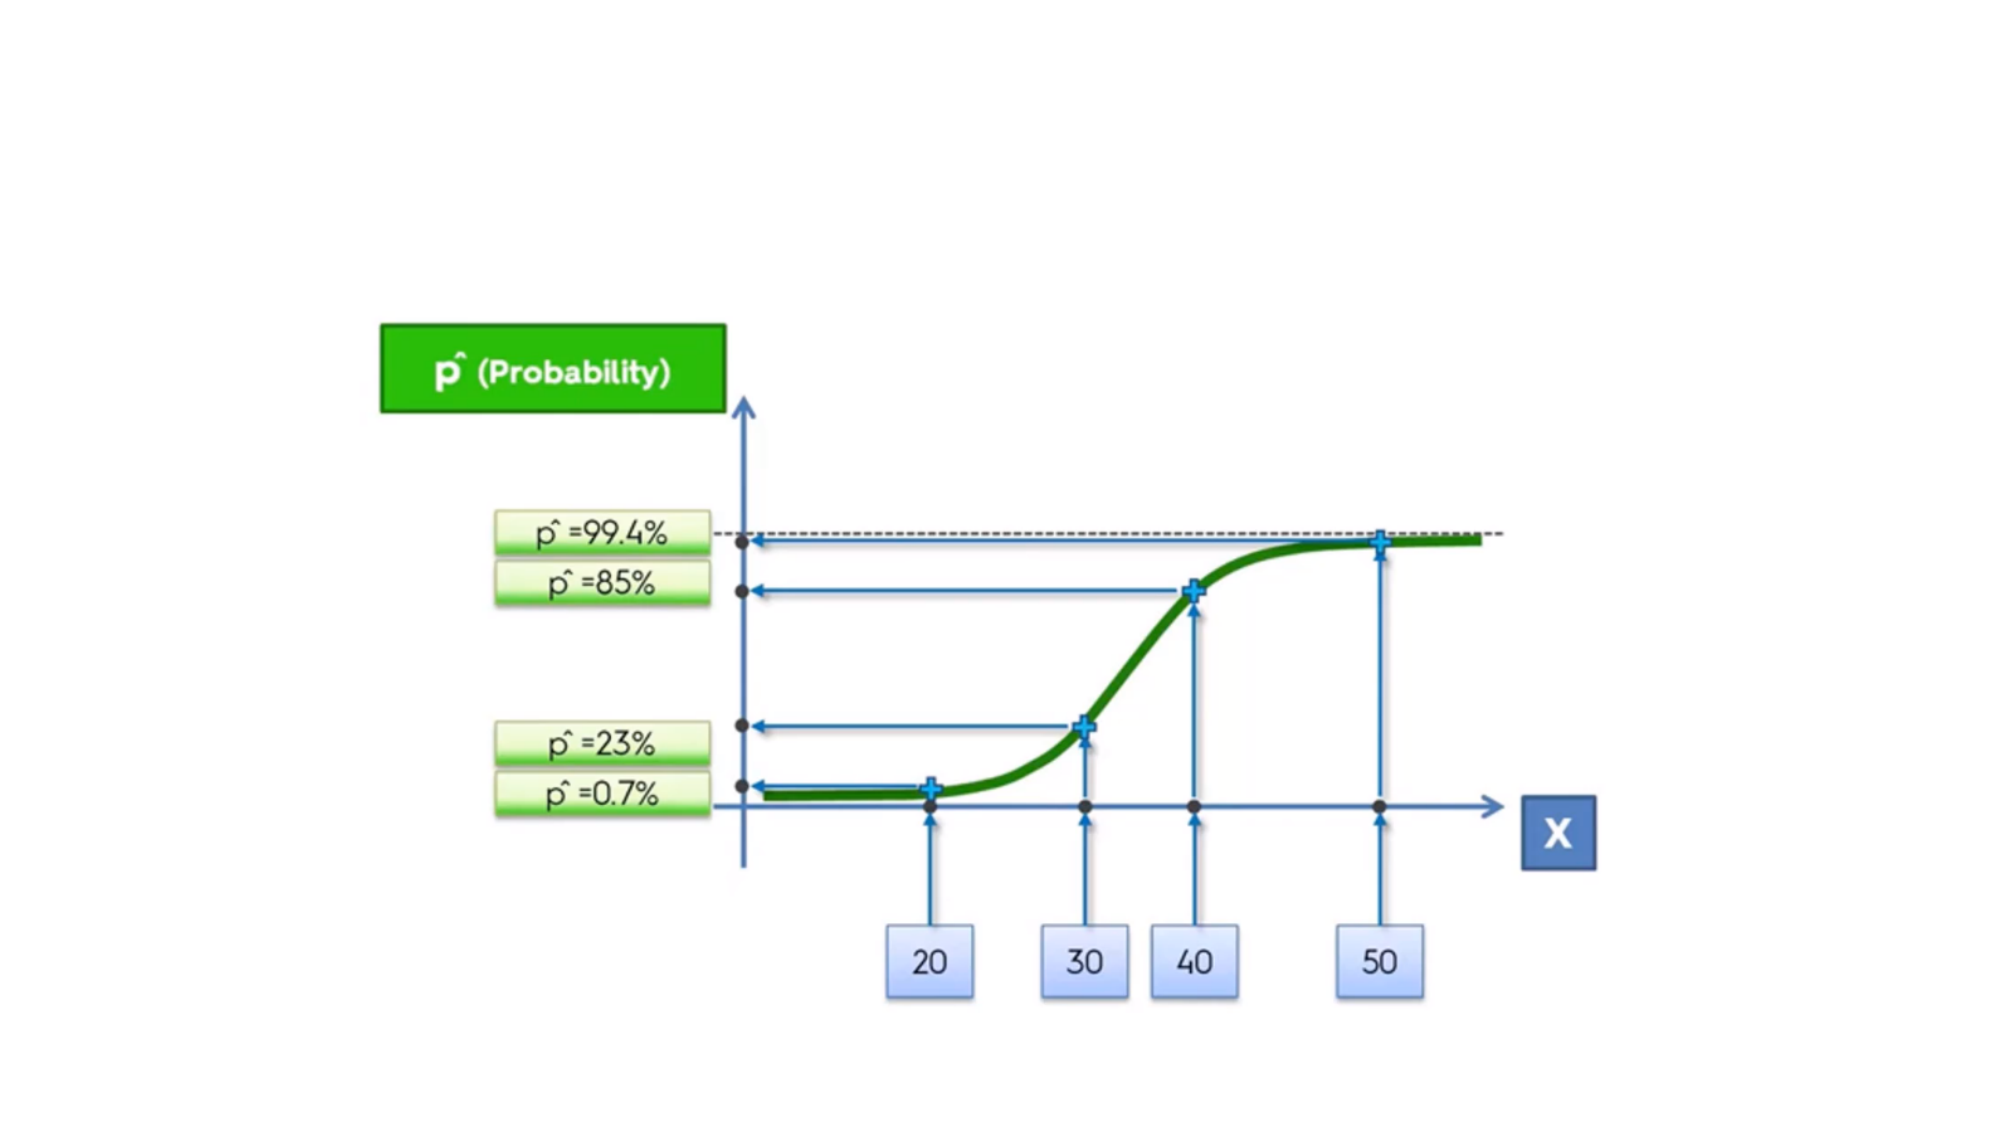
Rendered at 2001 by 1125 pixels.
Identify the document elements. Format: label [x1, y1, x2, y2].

list [342, 299, 1658, 1014]
